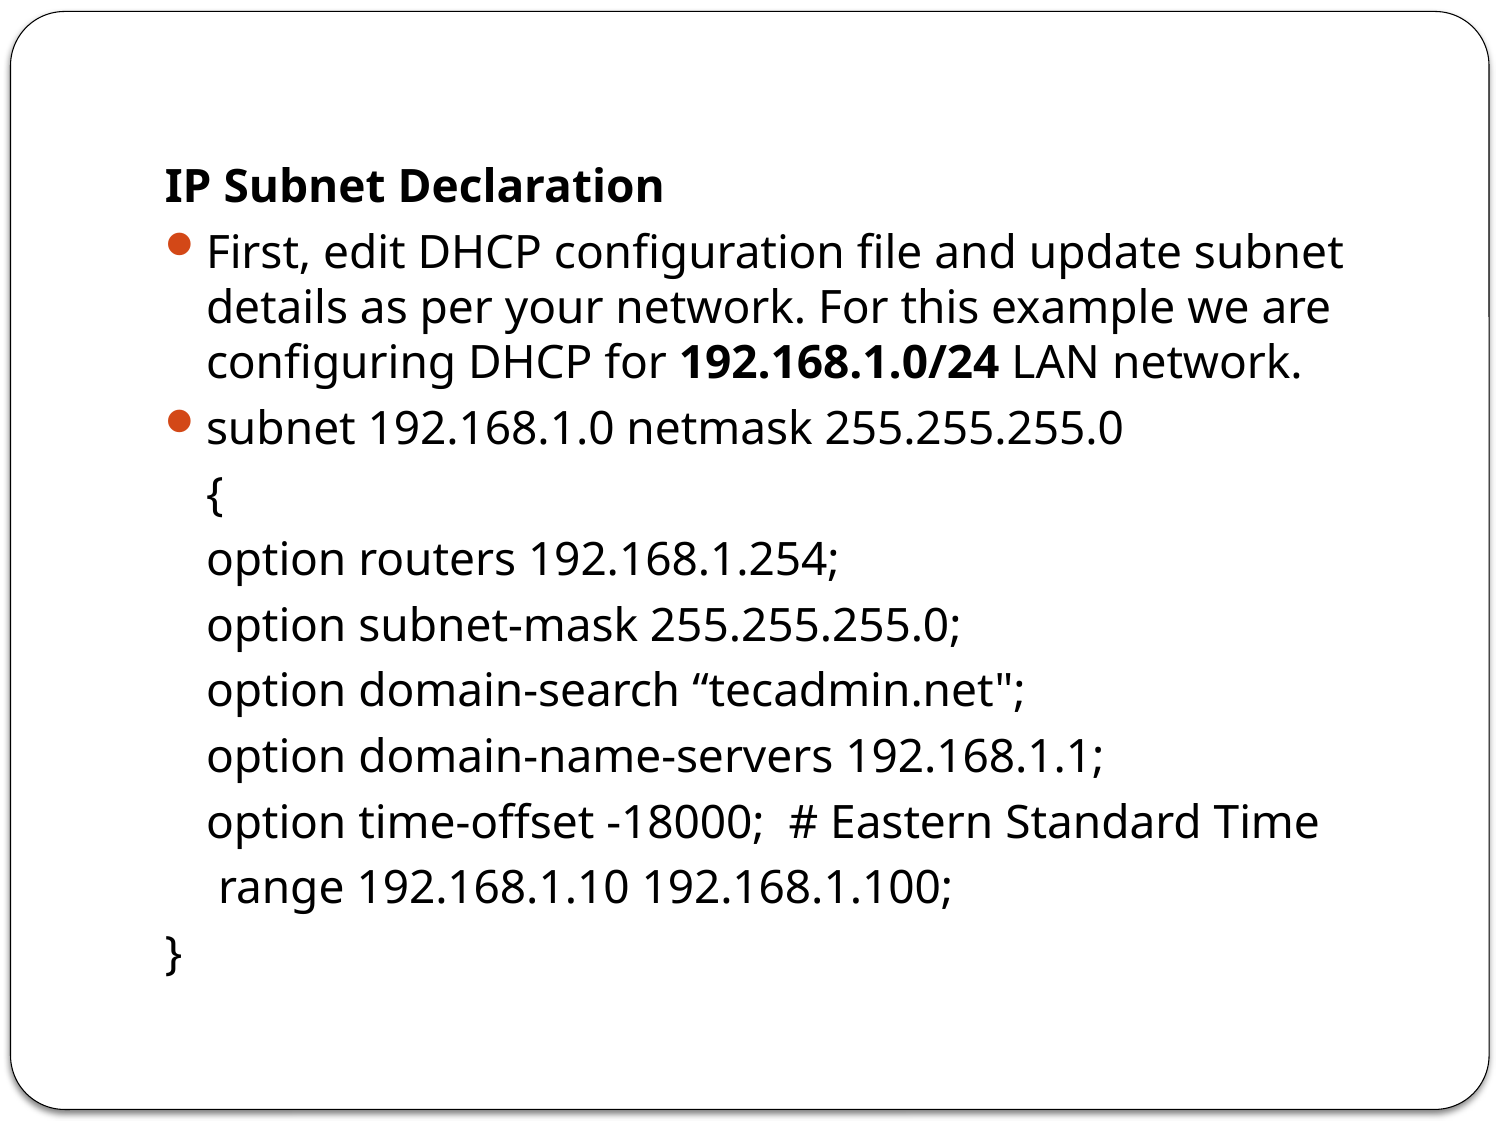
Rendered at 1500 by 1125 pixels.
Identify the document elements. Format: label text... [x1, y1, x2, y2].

list IP Subnet Declaration First, edit DHCP configuration file and update subnet details as per your network. For this example we are configuring DHCP for 192.168.1.0/24 LAN network. subnet 192.168.1.0 netmask 255.255.255.0 { option routers 192.168.1.254; option subnet-mask 255.255.255.0; option domain-search “tecadmin.net"; option domain-name-servers 192.168.1.1; option time-offset -18000; # Eastern Standard Time range 192.168.1.10 192.168.1.100; } [150, 149, 1425, 988]
